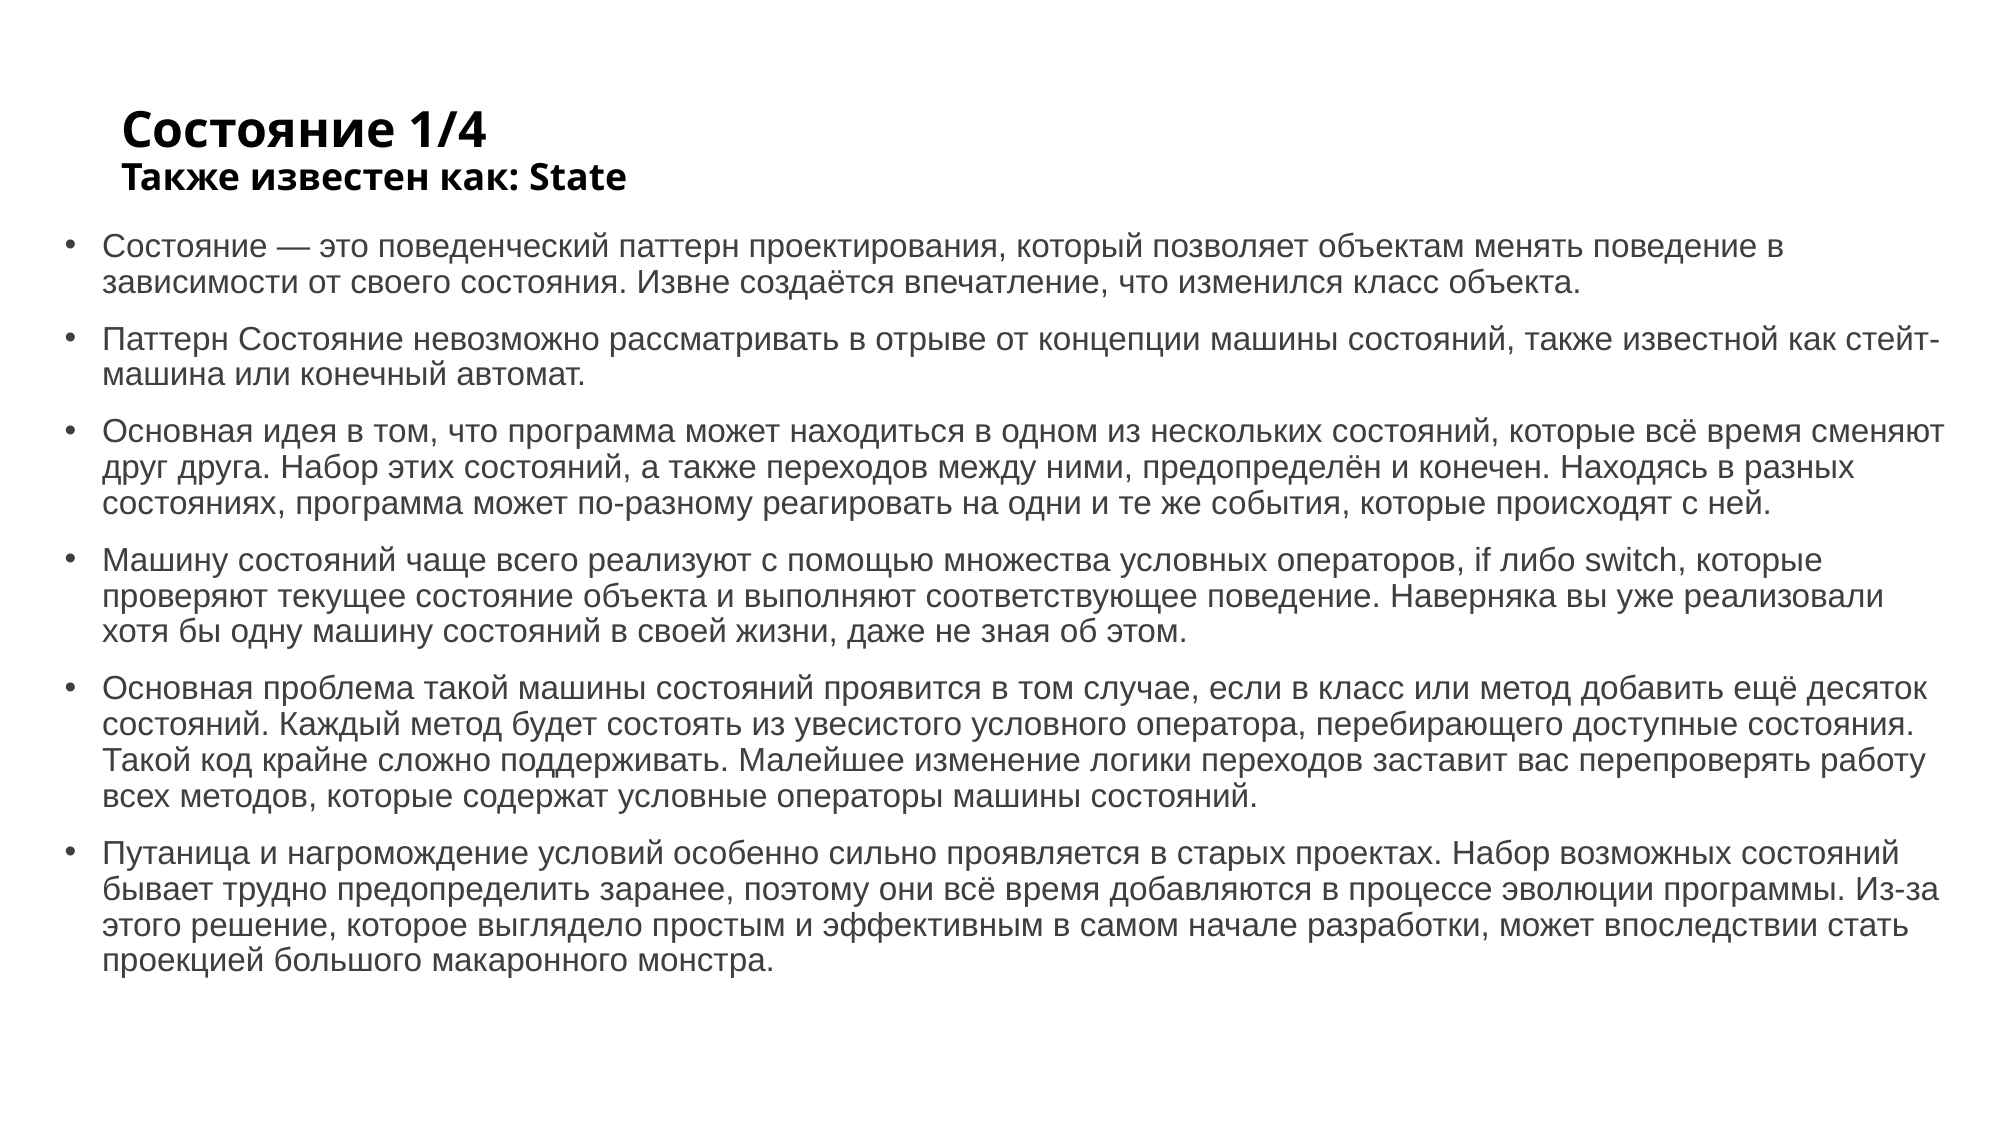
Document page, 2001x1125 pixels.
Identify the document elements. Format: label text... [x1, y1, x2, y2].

list Состояние — это поведенческий паттерн проектирования, который позволяет объектам менять поведение в зависимости от своего состояния. Извне создаётся впечатление, что изменился класс объекта. Паттерн Состояние невозможно рассматривать в отрыве от концепции машины состояний, также известной как стейт-машина или конечный автомат. Основная идея в том, что программа может находиться в одном из нескольких состояний, которые всё время сменяют друг друга. Набор этих состояний, а также переходов между ними, предопределён и конечен. Находясь в разных состояниях, программа может по-разному реагировать на одни и те же события, которые происходят с ней. Машину состояний чаще всего реализуют с помощью множества условных операторов, if либо switch, которые проверяют текущее состояние объекта и выполняют соответствующее поведение. Наверняка вы уже реализовали хотя бы одну машину состояний в своей жизни, даже не зная об этом. Основная проблема такой машины состояний проявится в том случае, если в класс или метод добавить ещё десяток состояний. Каждый метод будет состоять из увесистого условного оператора, перебирающего доступные состояния. Такой код крайне сложно поддерживать. Малейшее изменение логики переходов заставит вас перепроверять работу всех методов, которые содержат условные операторы машины состояний. Путаница и нагромождение условий особенно сильно проявляется в старых проектах. Набор возможных состояний бывает трудно предопределить заранее, поэтому они всё время добавляются в процессе эволюции программы. Из-за этого решение, которое выглядело простым и эффективным в самом начале разработки, может впоследствии стать проекцией большого макаронного монстра. [49, 221, 1967, 1117]
title Состояние 1/4 Также известен как: State [106, 42, 1832, 221]
